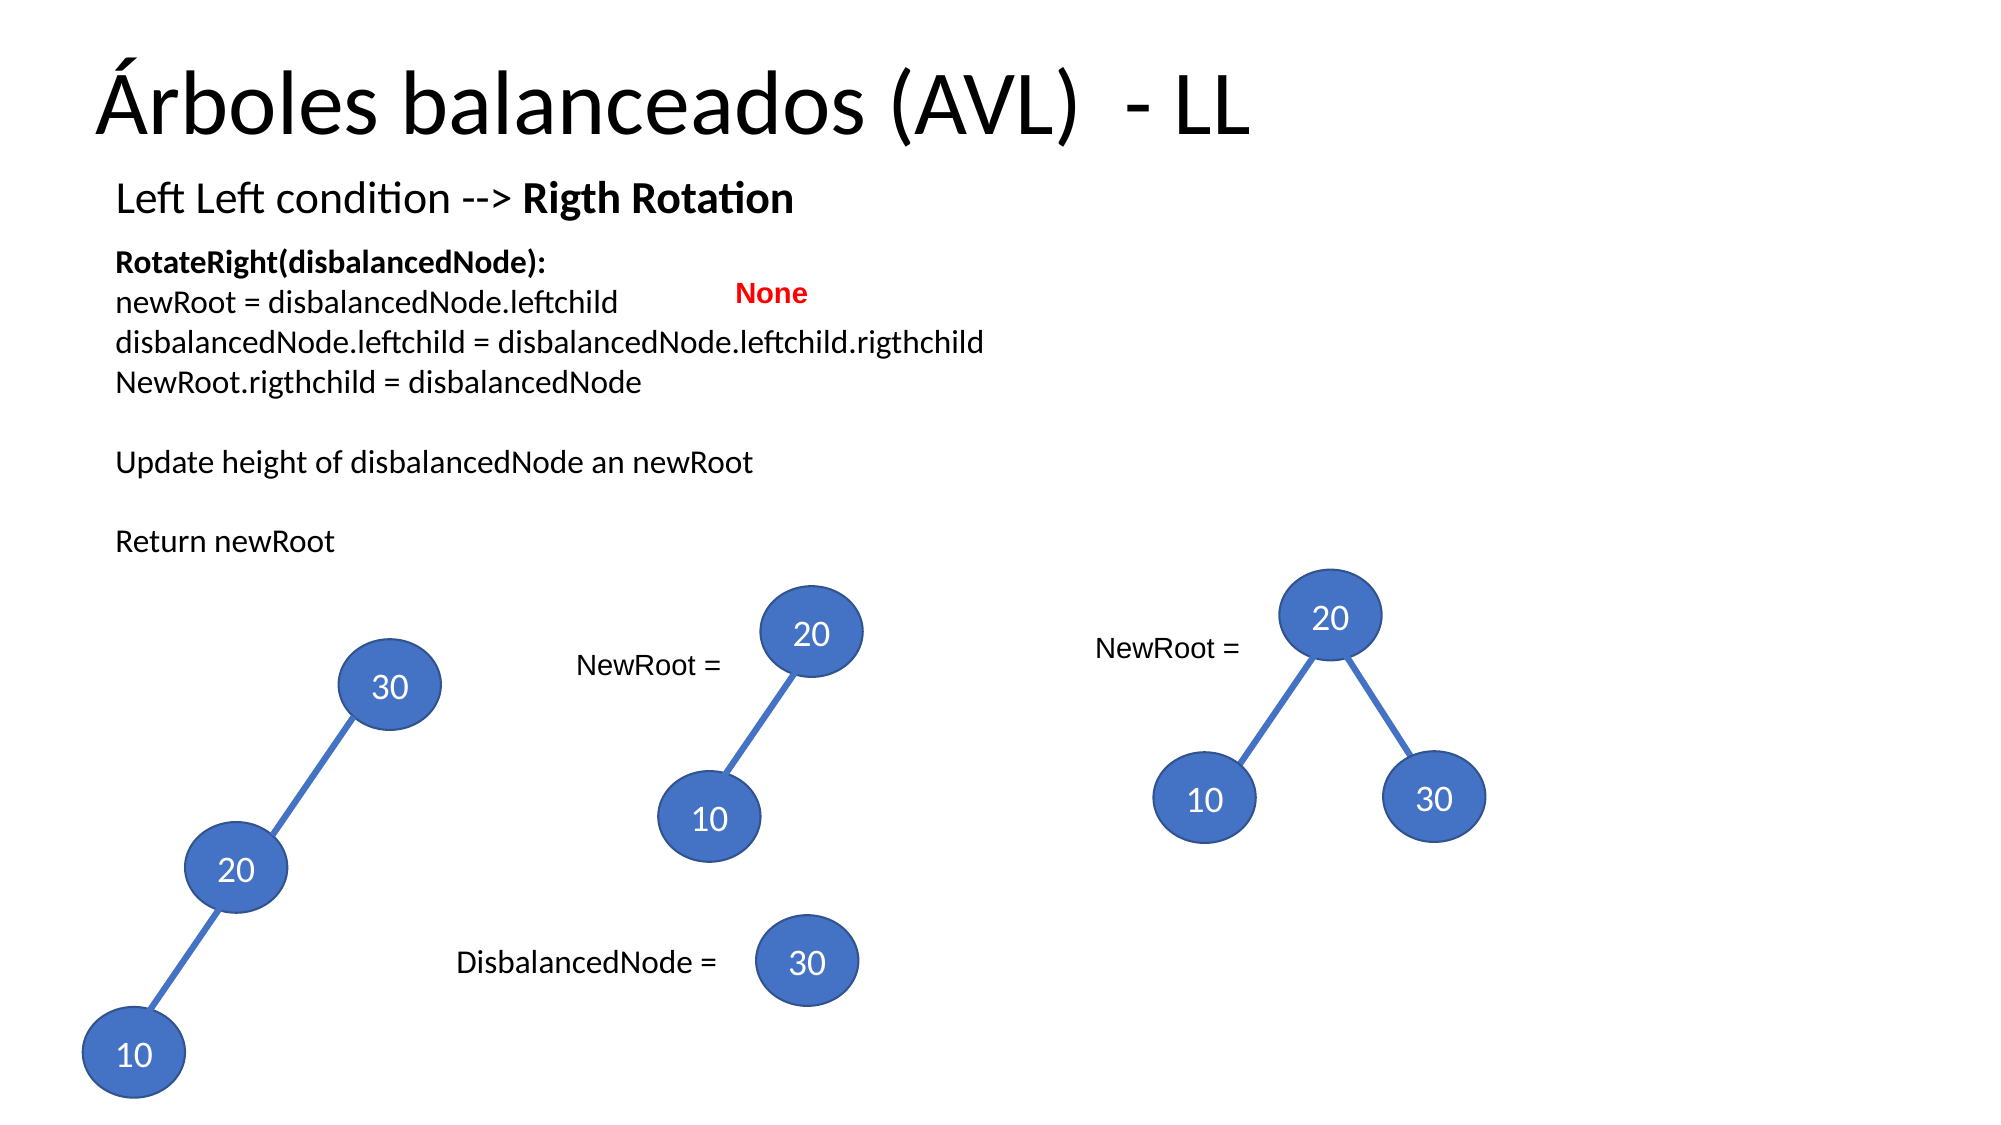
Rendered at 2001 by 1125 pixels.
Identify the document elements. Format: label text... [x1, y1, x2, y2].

text_box None [720, 267, 904, 317]
text_box 20 [185, 822, 288, 913]
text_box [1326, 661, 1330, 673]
text_box NewRoot = [1080, 622, 1291, 673]
text_box 30 [338, 639, 441, 730]
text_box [719, 663, 802, 783]
text_box RotateRight(disbalancedNode): newRoot = disbalancedNode.leftchild disbalancedNode.leftchild = disbalancedNode.leftchild.rigthchild NewRoot.rigthchild = disbalancedNode Update height of disbalancedNode an newRoot Return newRoot [100, 232, 1097, 637]
text_box DisbalancedNode = [441, 933, 757, 989]
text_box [272, 716, 354, 836]
text_box 30 [1383, 751, 1486, 842]
text_box 20 [1279, 569, 1382, 661]
title Árboles balanceados (AVL) - LL [80, 22, 1806, 188]
text_box 10 [658, 771, 761, 862]
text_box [144, 899, 226, 1019]
text_box 10 [82, 1006, 186, 1098]
text_box 20 [760, 586, 863, 677]
text_box Left Left condition --> Rigth Rotation [100, 160, 976, 265]
text_box NewRoot = [561, 638, 771, 689]
text_box 10 [1153, 752, 1256, 843]
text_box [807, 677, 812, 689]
text_box 30 [756, 915, 859, 1006]
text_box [1238, 646, 1321, 766]
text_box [1343, 651, 1428, 783]
